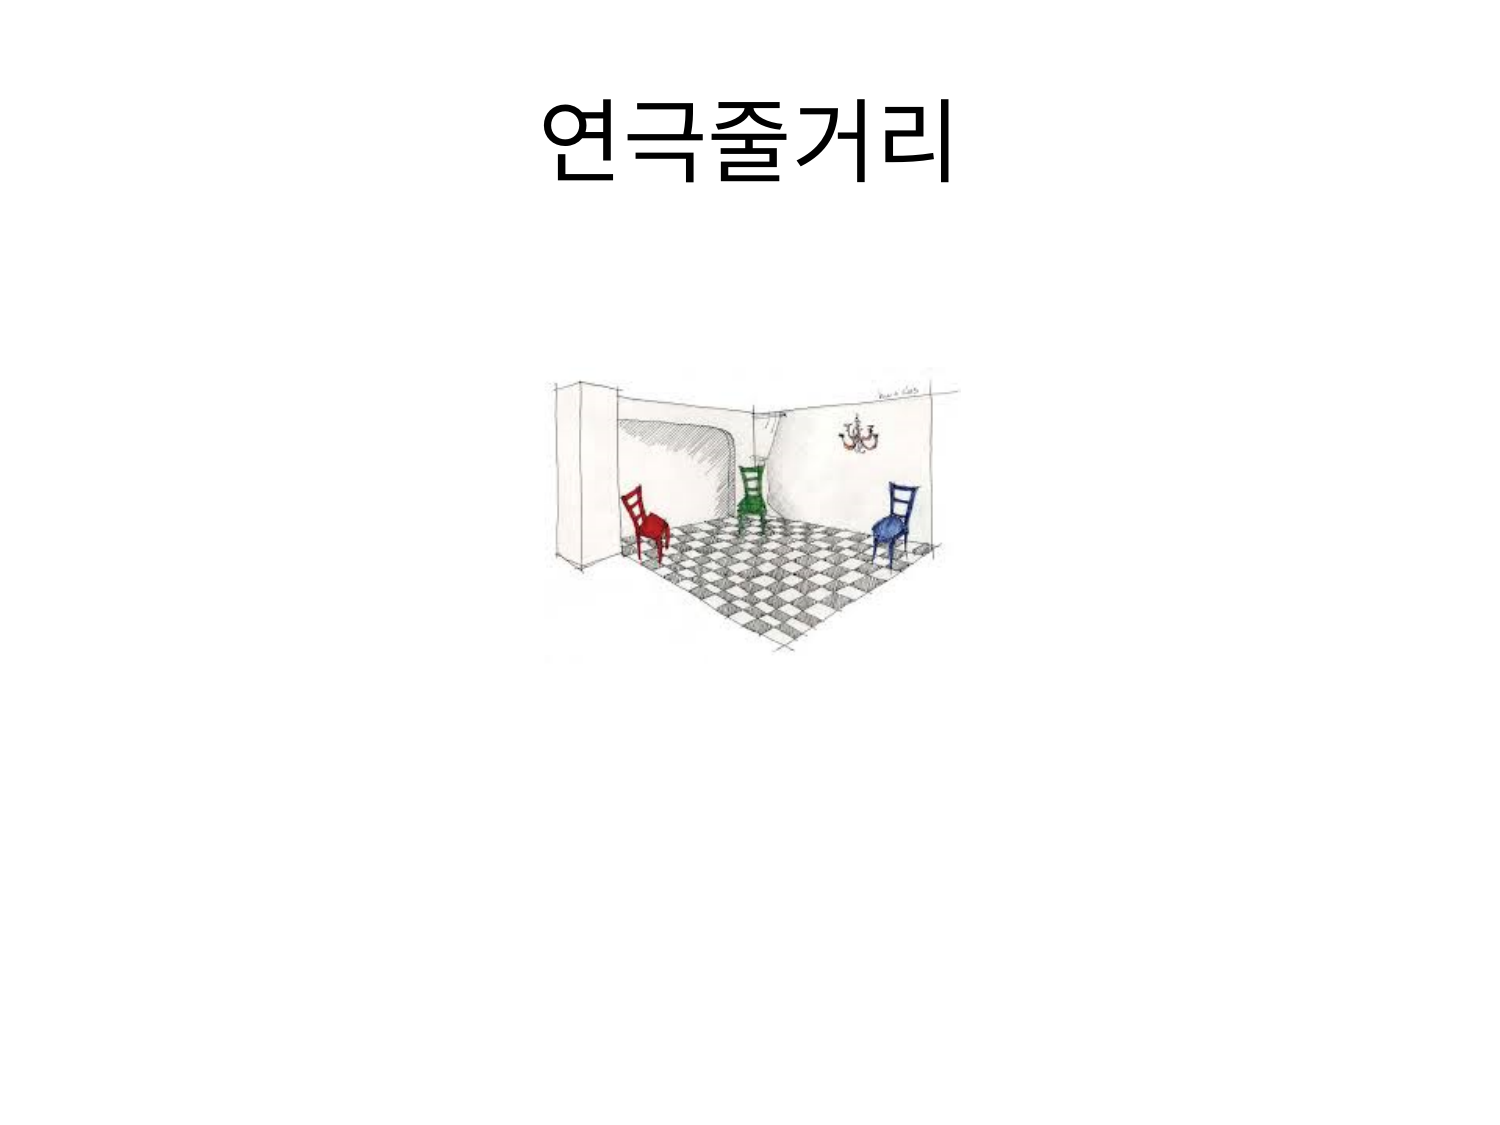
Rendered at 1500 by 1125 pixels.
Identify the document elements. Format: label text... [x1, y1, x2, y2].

title 연극줄거리 [75, 45, 1425, 233]
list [491, 316, 962, 691]
